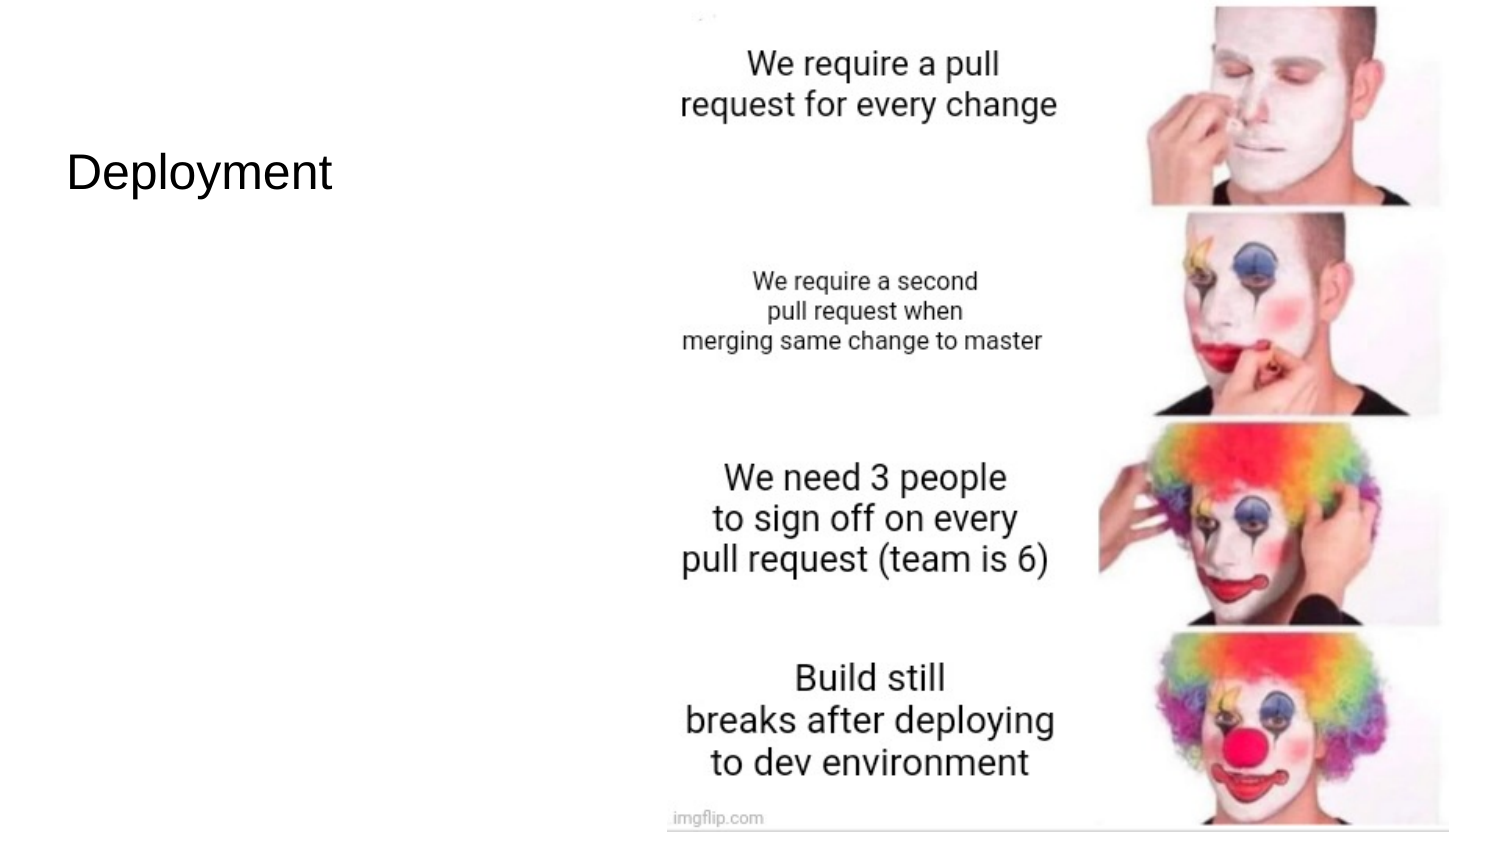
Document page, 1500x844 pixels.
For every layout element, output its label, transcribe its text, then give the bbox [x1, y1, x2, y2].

picture [667, 0, 1450, 832]
title Deployment [51, 91, 512, 216]
